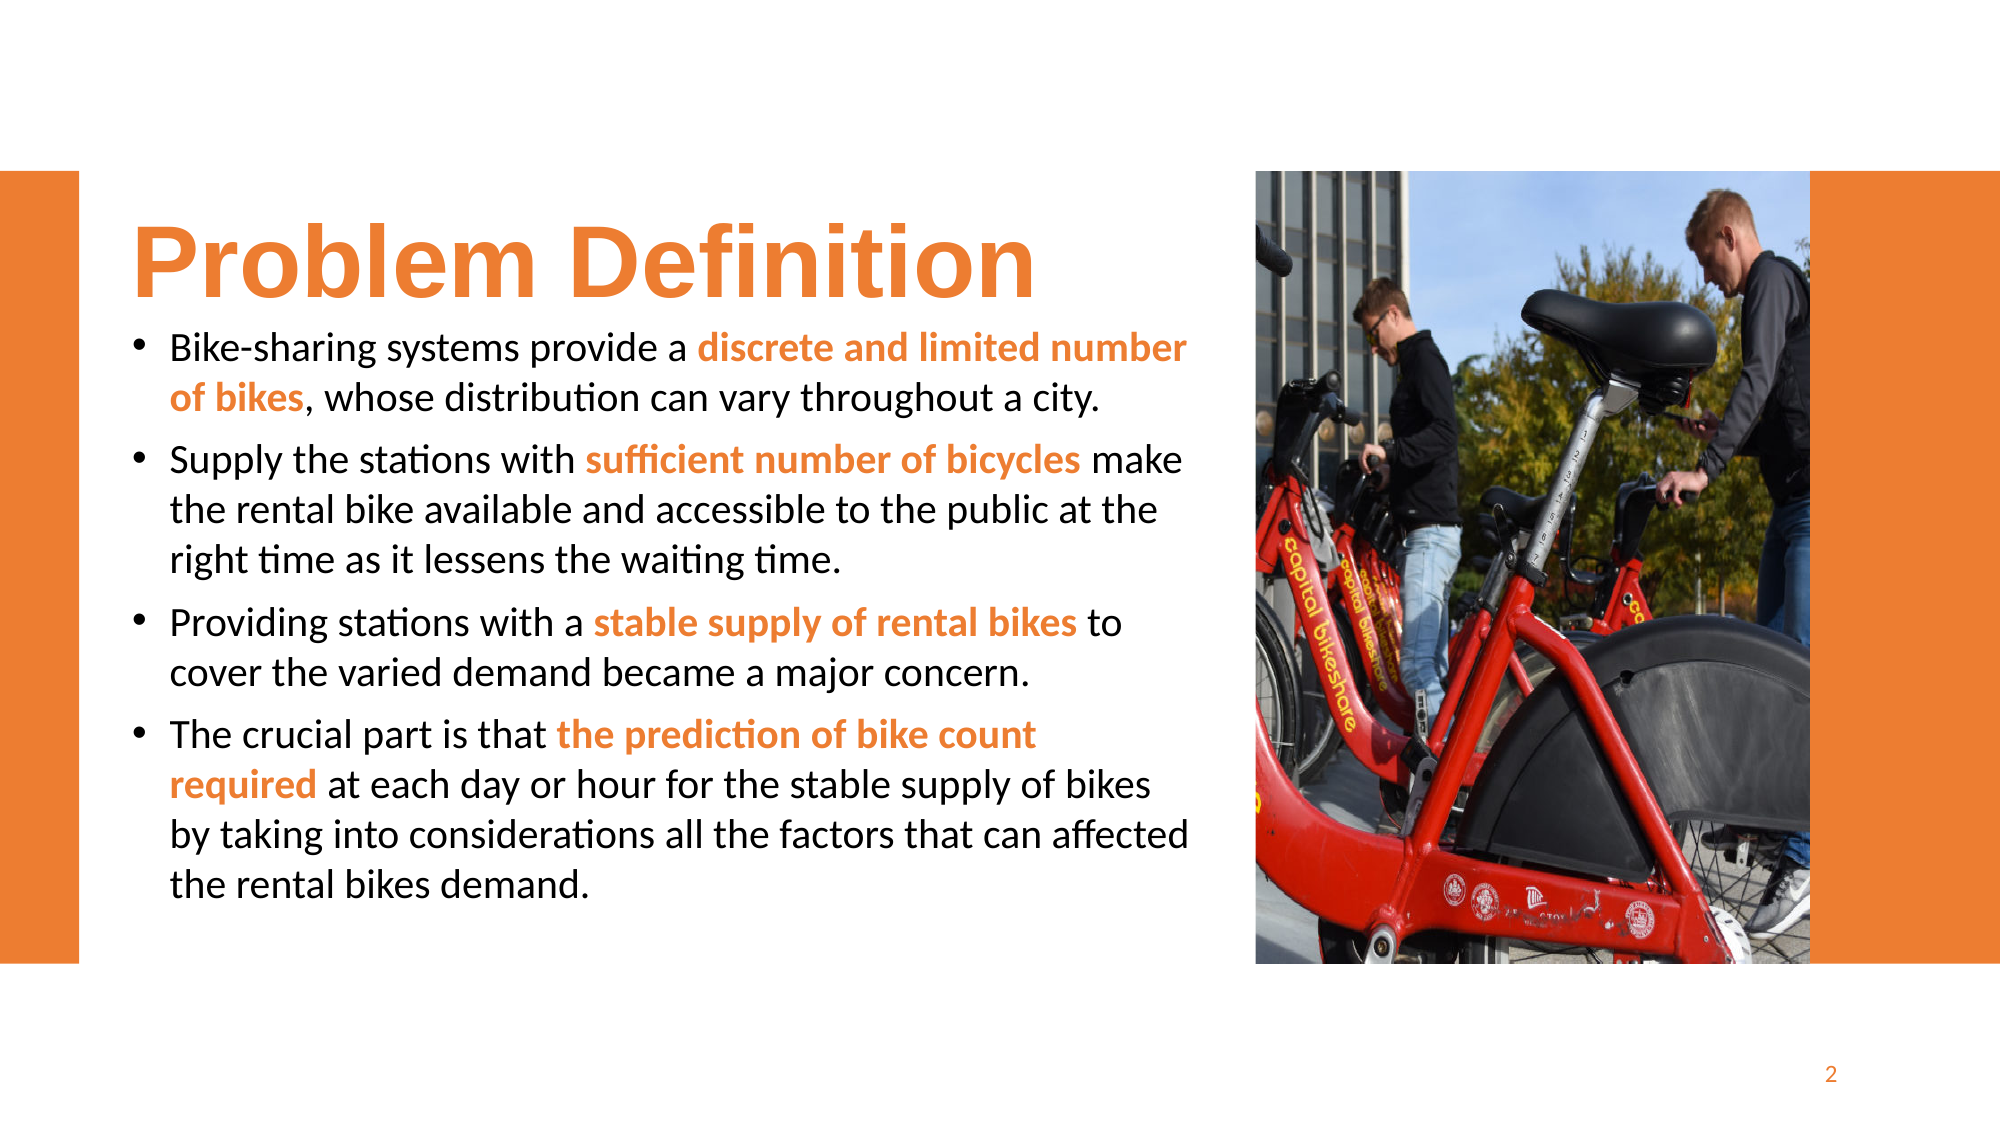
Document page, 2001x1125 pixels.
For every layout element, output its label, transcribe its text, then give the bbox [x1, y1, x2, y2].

picture [1255, 171, 1810, 964]
title Problem Definition [111, 165, 1108, 299]
subtitle Bike-sharing systems provide a discrete and limited number of bikes, whose distribution can vary throughout a city. Supply the stations with sufficient number of bicycles make the rental bike available and accessible to the public at the right time as it lessens the waiting time. Providing stations with a stable supply of rental bikes to cover the varied demand became a major concern. The crucial part is that the prediction of bike count required at each day or hour for the stable supply of bikes by taking into considerations all the factors that can affected the rental bikes demand. [111, 299, 1215, 964]
text_box [1809, 170, 2000, 964]
text_box 2 [1809, 1049, 1854, 1095]
text_box [0, 170, 80, 964]
